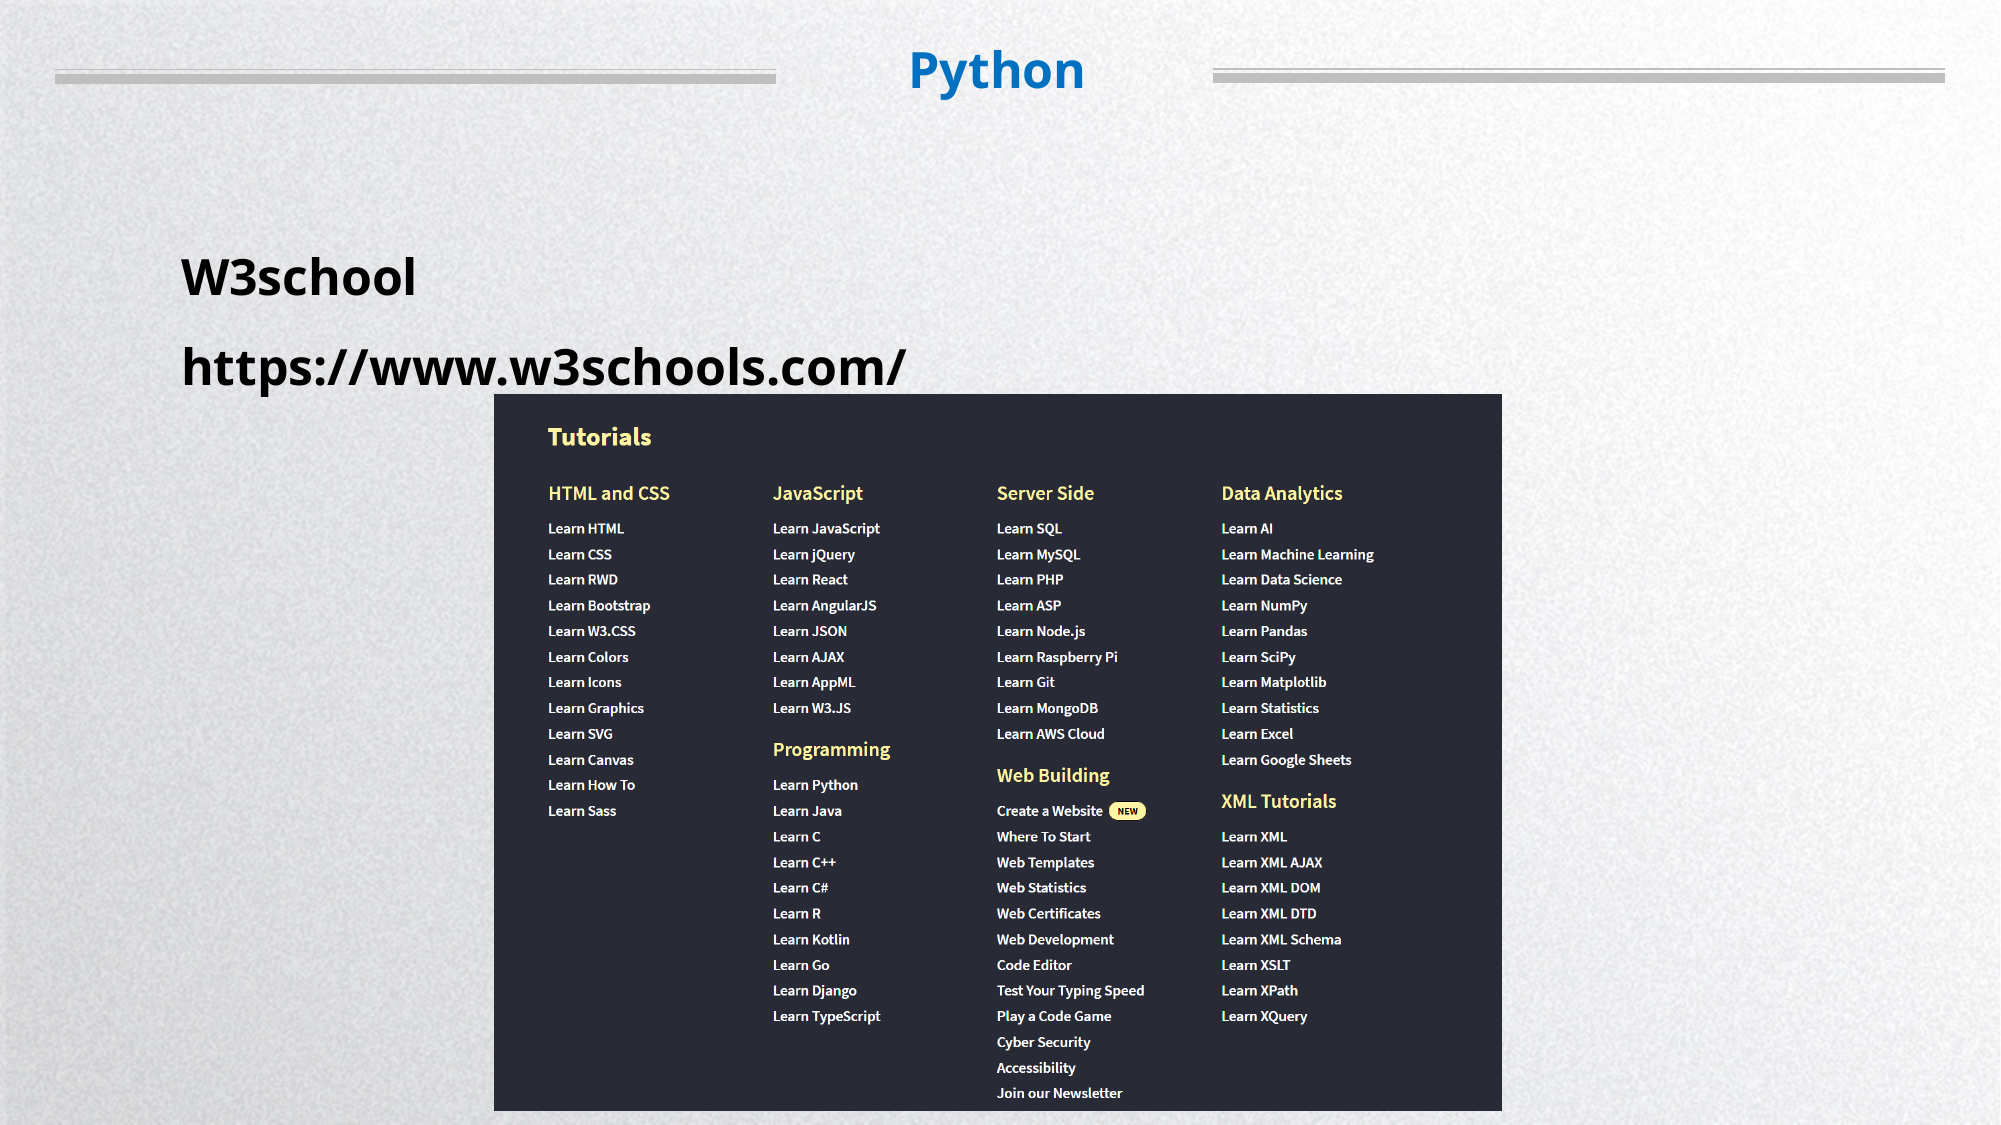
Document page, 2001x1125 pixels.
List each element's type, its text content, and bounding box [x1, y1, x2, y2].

text_box W3school https://www.w3schools.com/ [166, 208, 1839, 403]
text_box Python [782, 30, 1213, 106]
picture [0, 0, 2001, 1125]
